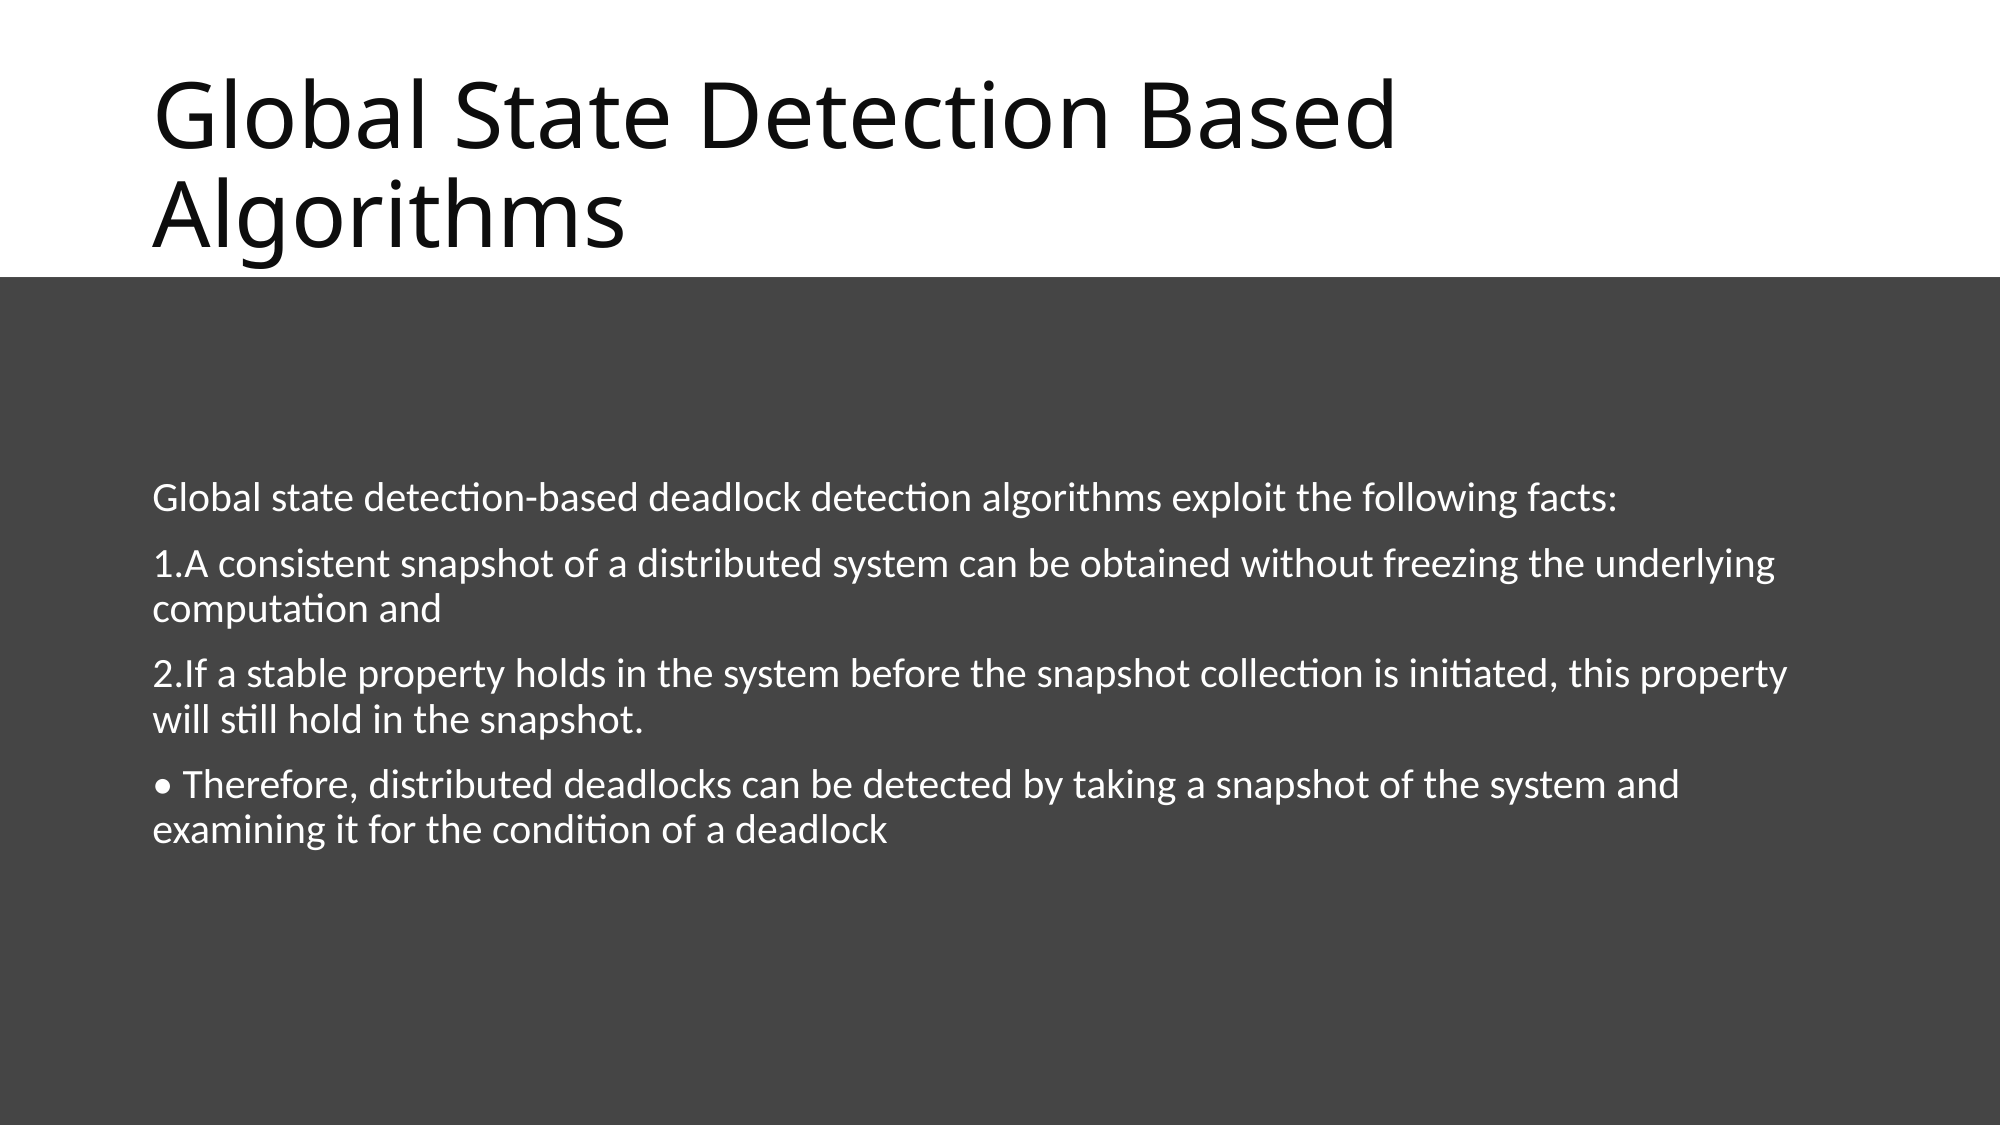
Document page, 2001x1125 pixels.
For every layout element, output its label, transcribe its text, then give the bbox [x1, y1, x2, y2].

text_box [0, 0, 2000, 276]
text_box [0, 276, 2000, 1125]
title Global State Detection Based Algorithms [137, 59, 1863, 278]
list Global state detection-based deadlock detection algorithms exploit the following facts: 1.A consistent snapshot of a distributed system can be obtained without freezing the underlying computation and 2.If a stable property holds in the system before the snapshot collection is initiated, this property will still hold in the snapshot. • Therefore, distributed deadlocks can be detected by taking a snapshot of the system and examining it for the condition of a deadlock [137, 330, 1863, 998]
